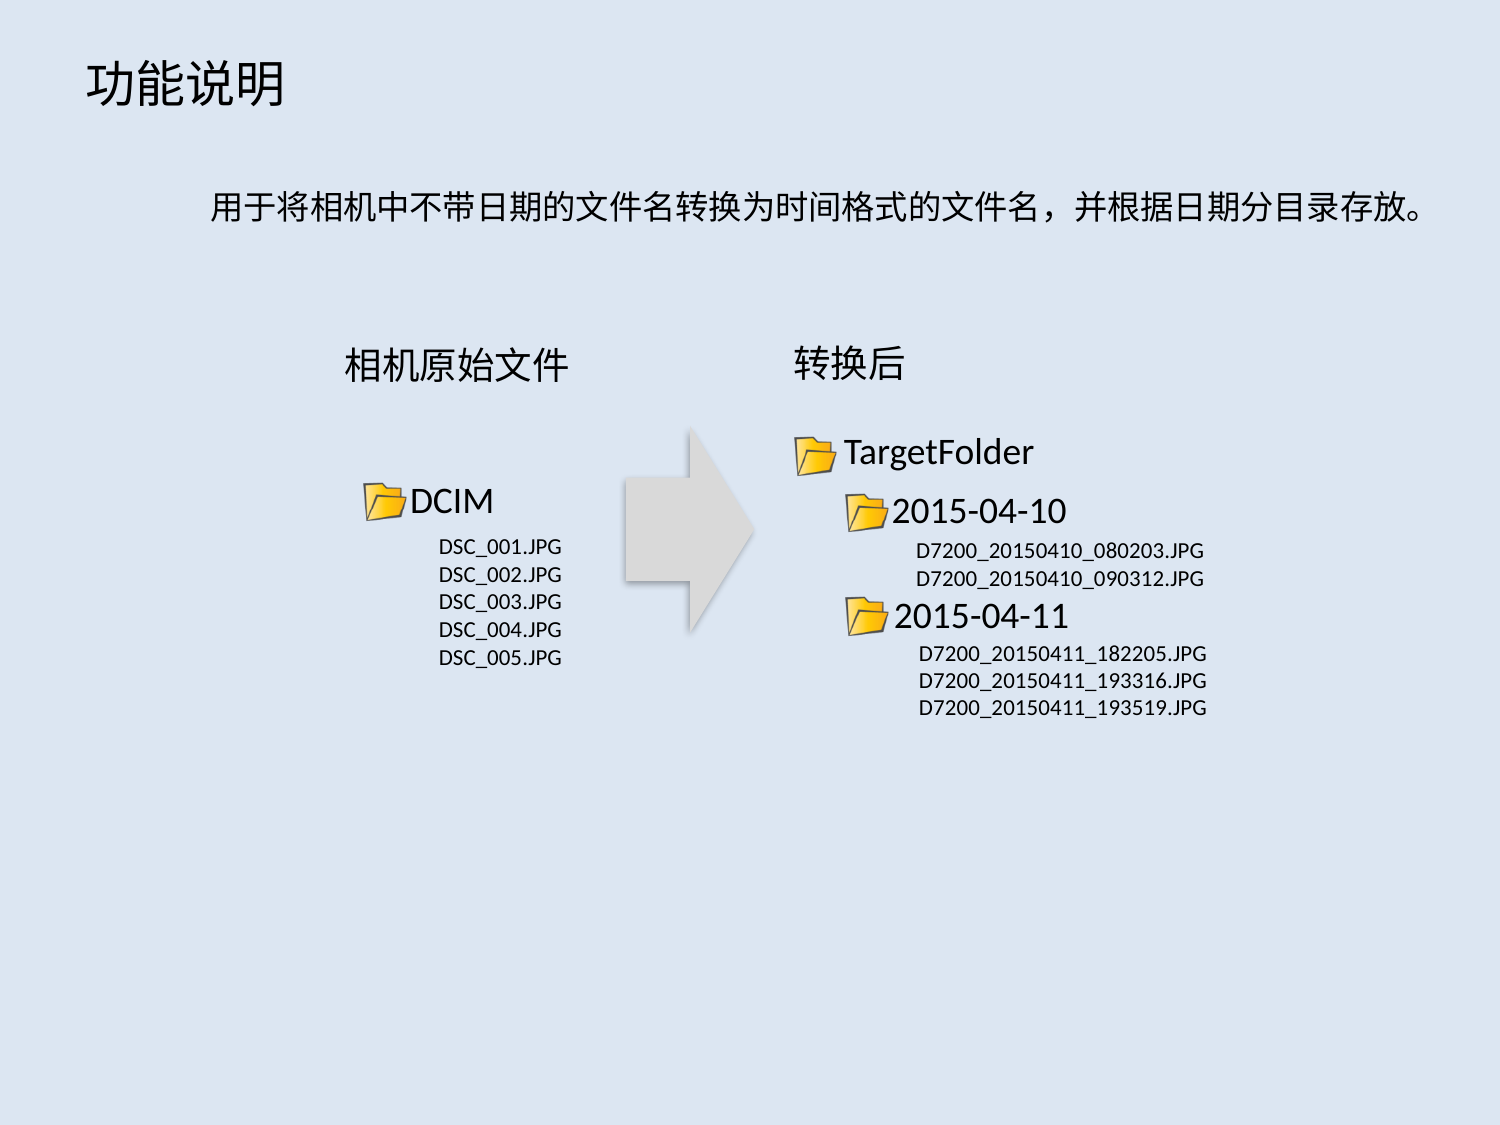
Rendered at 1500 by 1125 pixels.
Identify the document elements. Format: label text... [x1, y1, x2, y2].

text_box D7200_20150410_080203.JPG D7200_20150410_090312.JPG [901, 528, 1220, 598]
text_box 相机原始文件 [329, 334, 585, 394]
text_box DCIM [395, 468, 510, 529]
picture [359, 478, 407, 525]
text_box [625, 425, 755, 634]
text_box 用于将相机中不带日期的文件名转换为时间格式的文件名，并根据日期分目录存放。 [195, 178, 1456, 234]
text_box TargetFolder [829, 420, 1050, 480]
text_box D7200_20150411_182205.JPG D7200_20150411_193316.JPG D7200_20150411_193519.JPG [904, 630, 1223, 728]
text_box 2015-04-10 [876, 478, 1082, 538]
picture [790, 432, 837, 480]
picture [841, 592, 889, 640]
text_box DSC_001.JPG DSC_002.JPG DSC_003.JPG DSC_004.JPG DSC_005.JPG [423, 524, 578, 677]
picture [841, 488, 889, 536]
text_box 2015-04-11 [879, 583, 1084, 644]
text_box 转换后 [778, 332, 921, 393]
text_box 功能说明 [70, 45, 531, 121]
